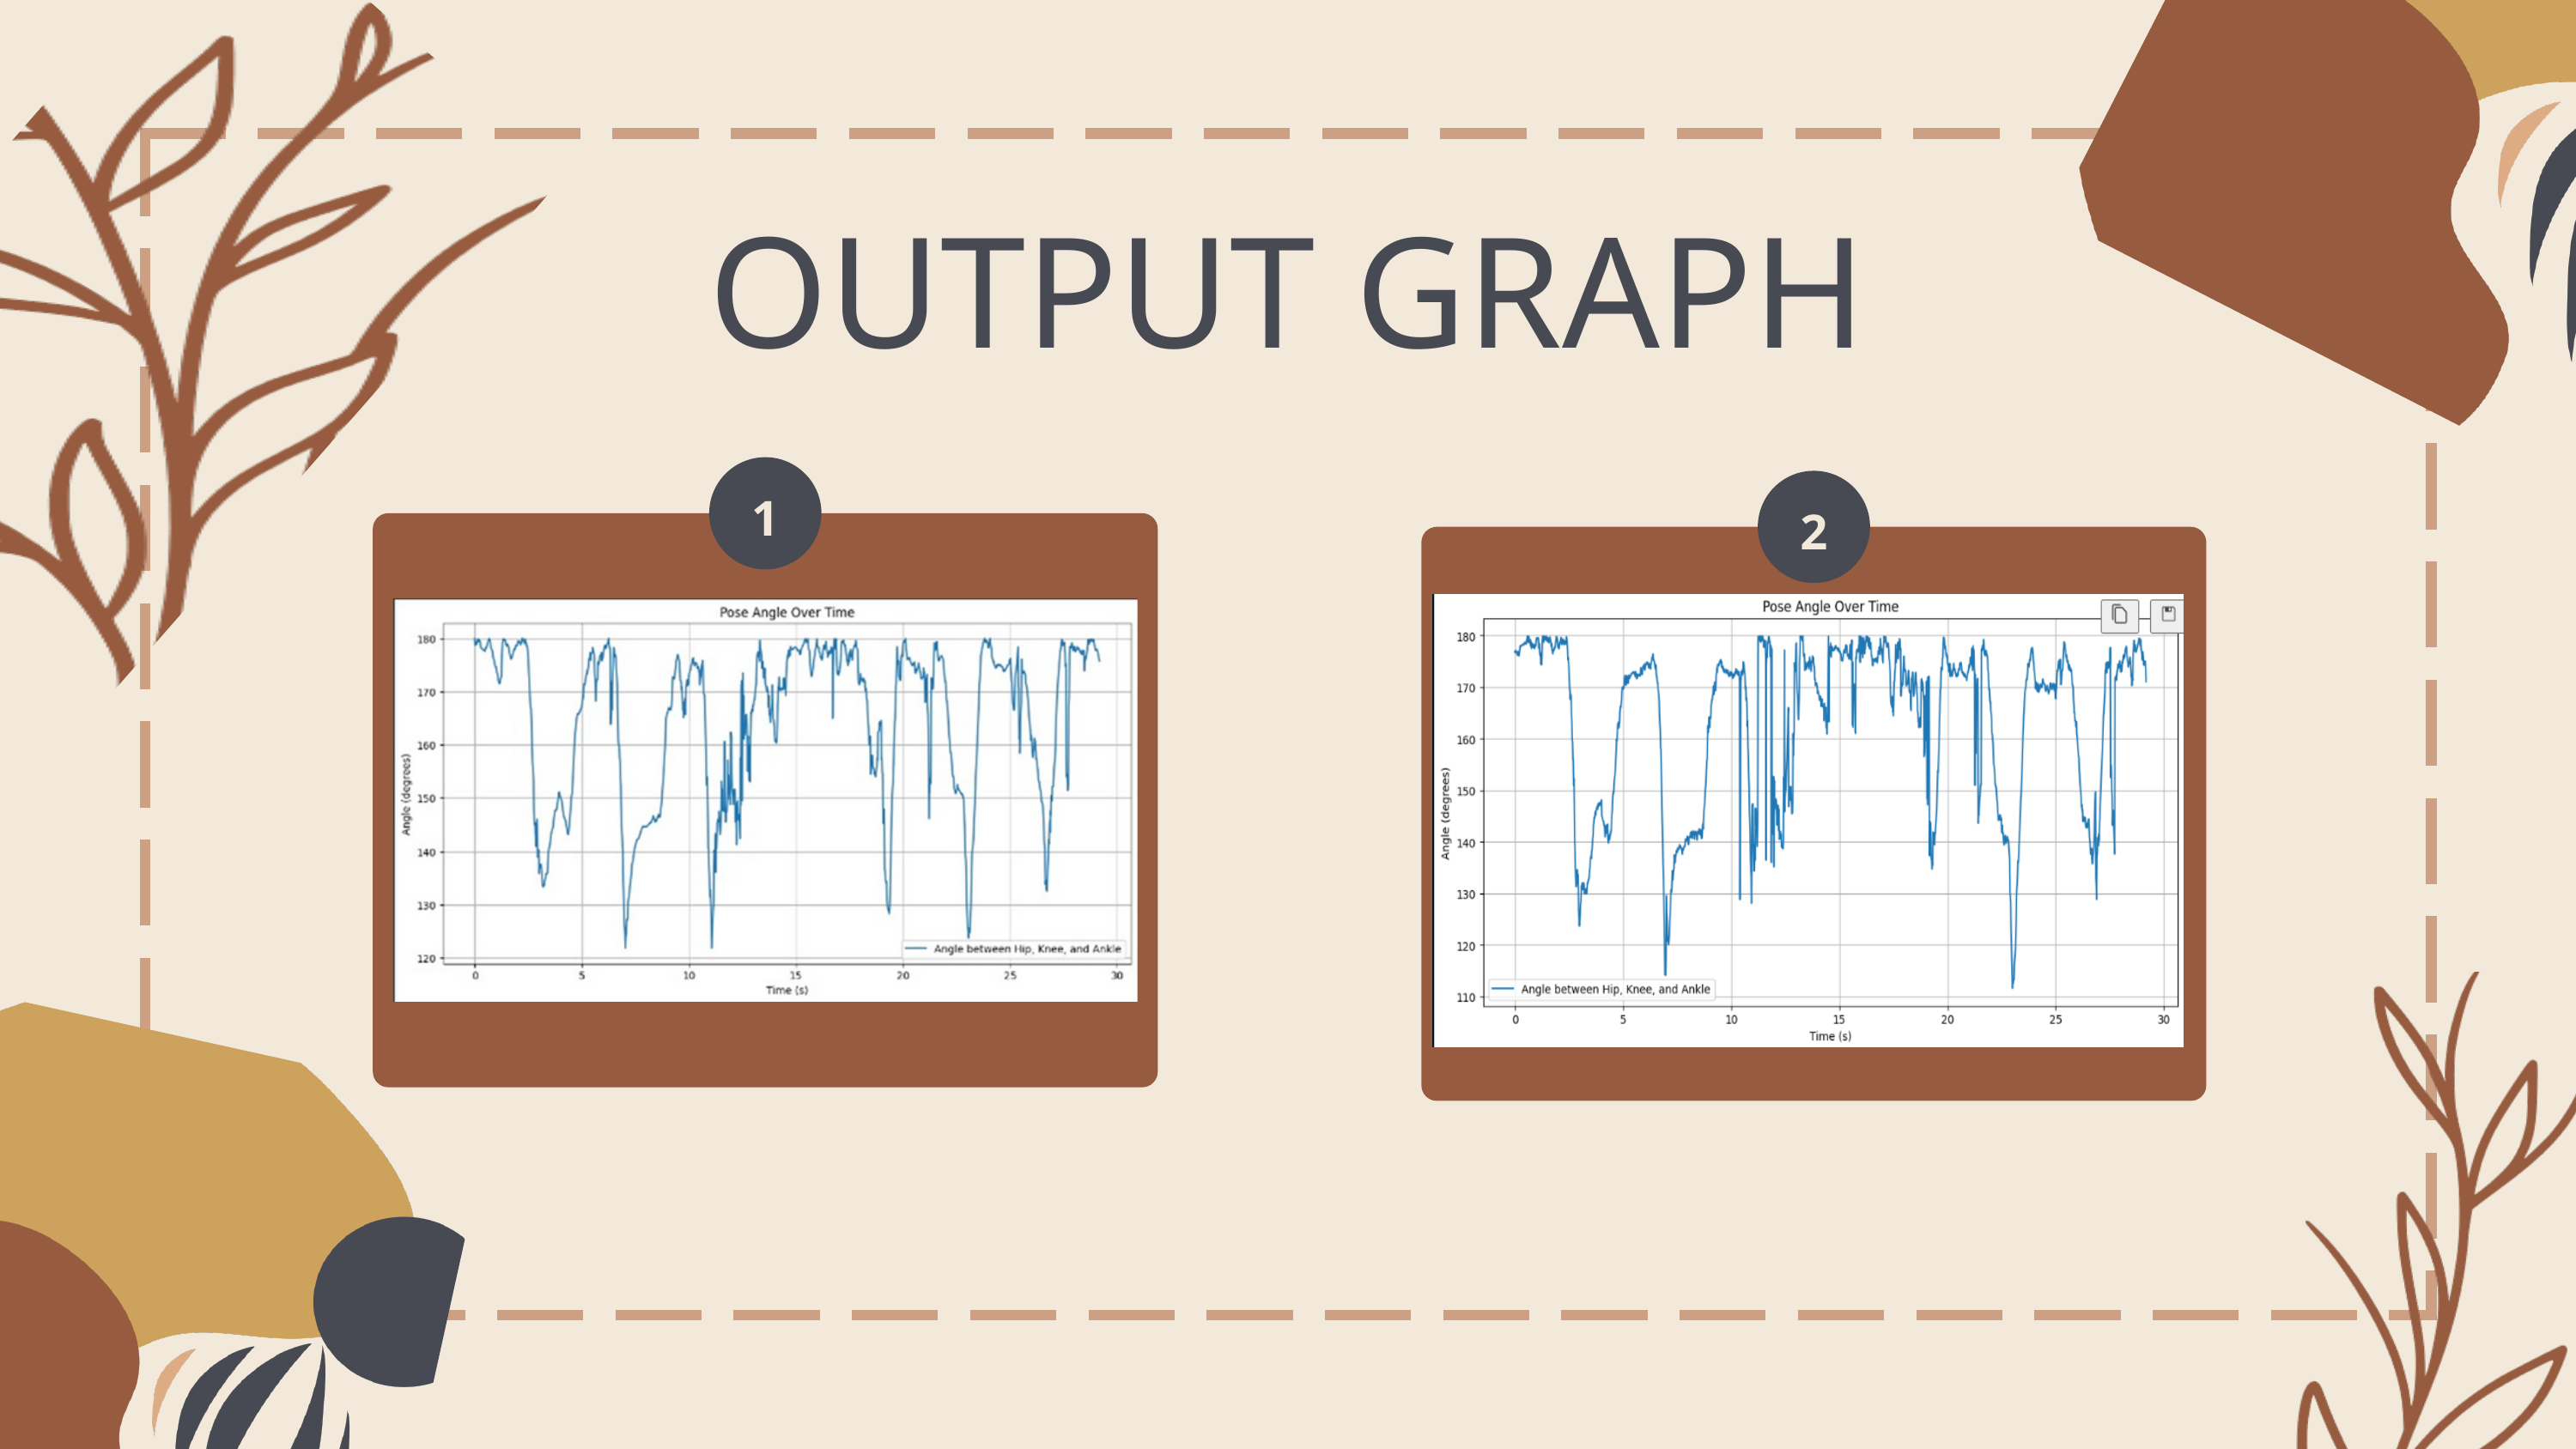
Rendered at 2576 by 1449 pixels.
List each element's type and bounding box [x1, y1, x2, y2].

text_box [1421, 526, 2207, 1101]
text_box [1757, 470, 1871, 584]
text_box [2276, 969, 2576, 1449]
text_box [0, 0, 518, 760]
text_box [372, 512, 1158, 1088]
text_box [2098, 0, 2576, 486]
text_box [144, 133, 2432, 1316]
text_box [708, 457, 822, 570]
text_box [0, 996, 447, 1449]
picture [1432, 594, 2184, 1048]
